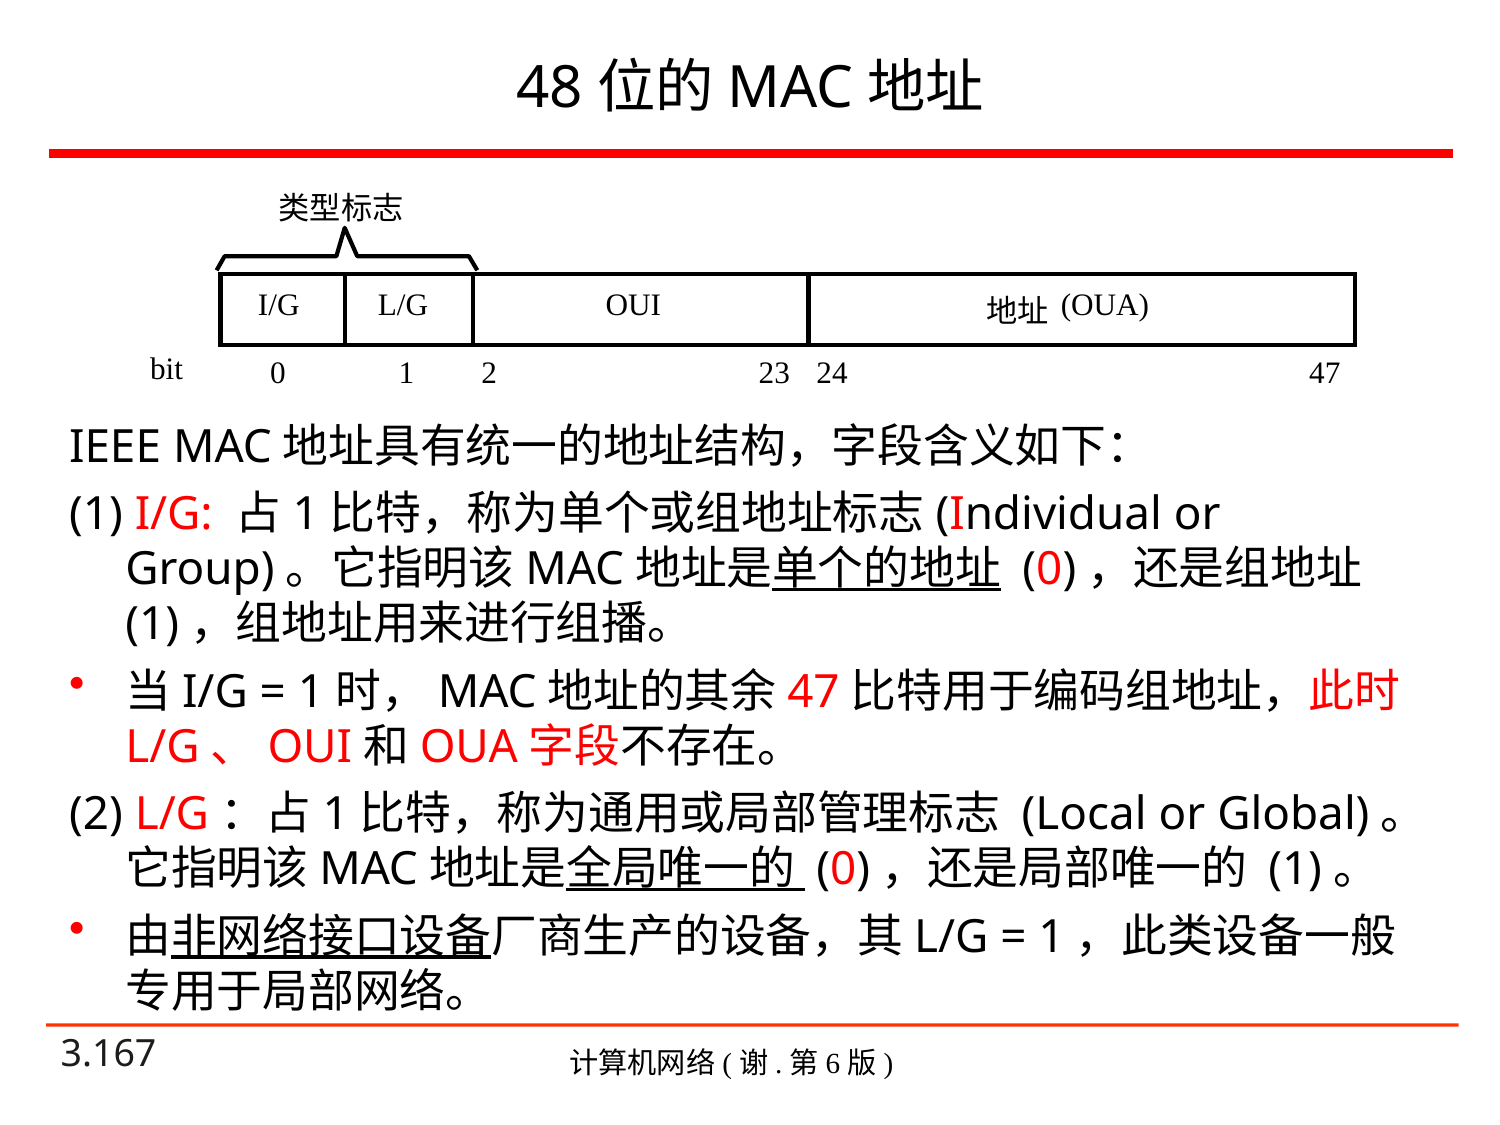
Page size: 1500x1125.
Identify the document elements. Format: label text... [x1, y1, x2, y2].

title 48位的MAC地址 [53, 30, 1447, 138]
list IEEE MAC地址具有统一的地址结构，字段含义如下： (1) I/G: 占1比特，称为单个或组地址标志(Individual or Group)。它指明该MAC地址是单个的地址 (0)，还是组地址 (1)，组地址用来进行组播。 当I/G = 1时，MAC地址的其余47比特用于编码组地址，此时L/G、OUI和OUA字段不存在。 (2) L/G：占1比特，称为通用或局部管理标志 (Local or Global)。它指明该MAC地址是全局唯一的 (0)，还是局部唯一的 (1)。 由非网络接口设备厂商生产的设备，其L/G = 1，此类设备一般专用于局部网络。 [53, 408, 1447, 1014]
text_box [116, 163, 1393, 402]
